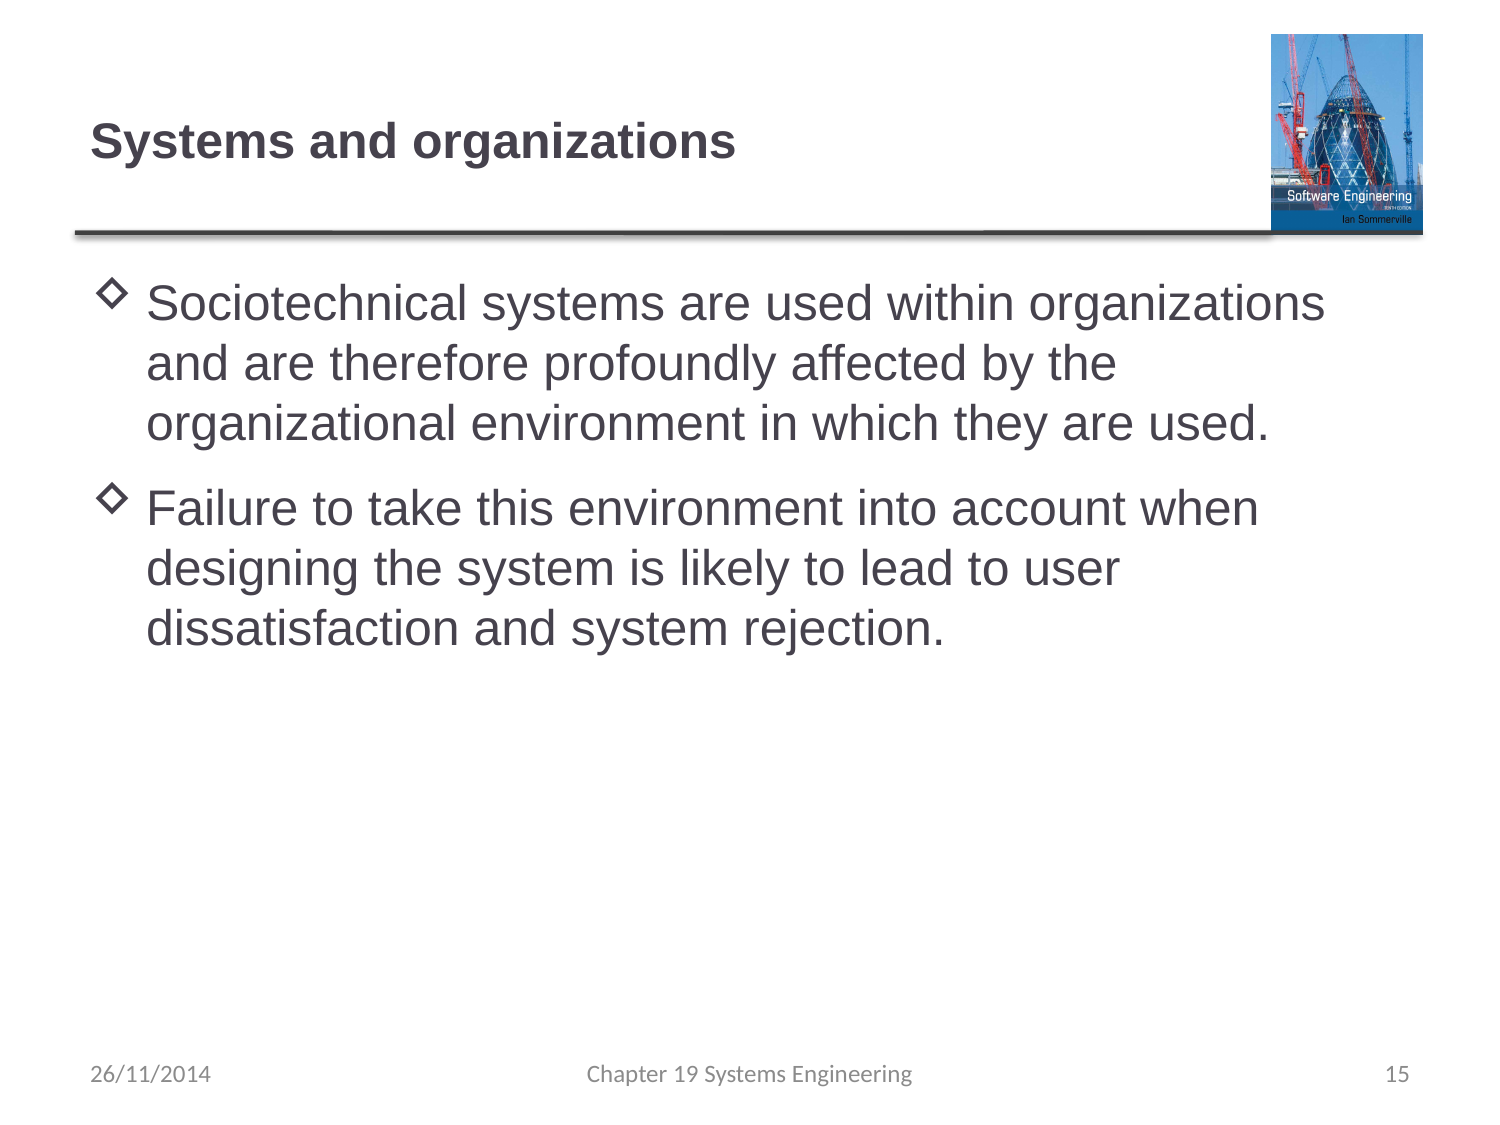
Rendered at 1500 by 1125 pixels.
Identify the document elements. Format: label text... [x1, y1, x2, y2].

footer Chapter 19 Systems Engineering [512, 1042, 988, 1103]
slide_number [75, 1042, 425, 1103]
title Systems and organizations [74, 44, 1272, 233]
slide_number 15 [1074, 1042, 1425, 1103]
picture [1271, 34, 1423, 230]
list Sociotechnical systems are used within organizations and are therefore profoundly affected by the organizational environment in which they are used. Failure to take this environment into account when designing the system is likely to lead to user dissatisfaction and system rejection. [75, 262, 1425, 1005]
